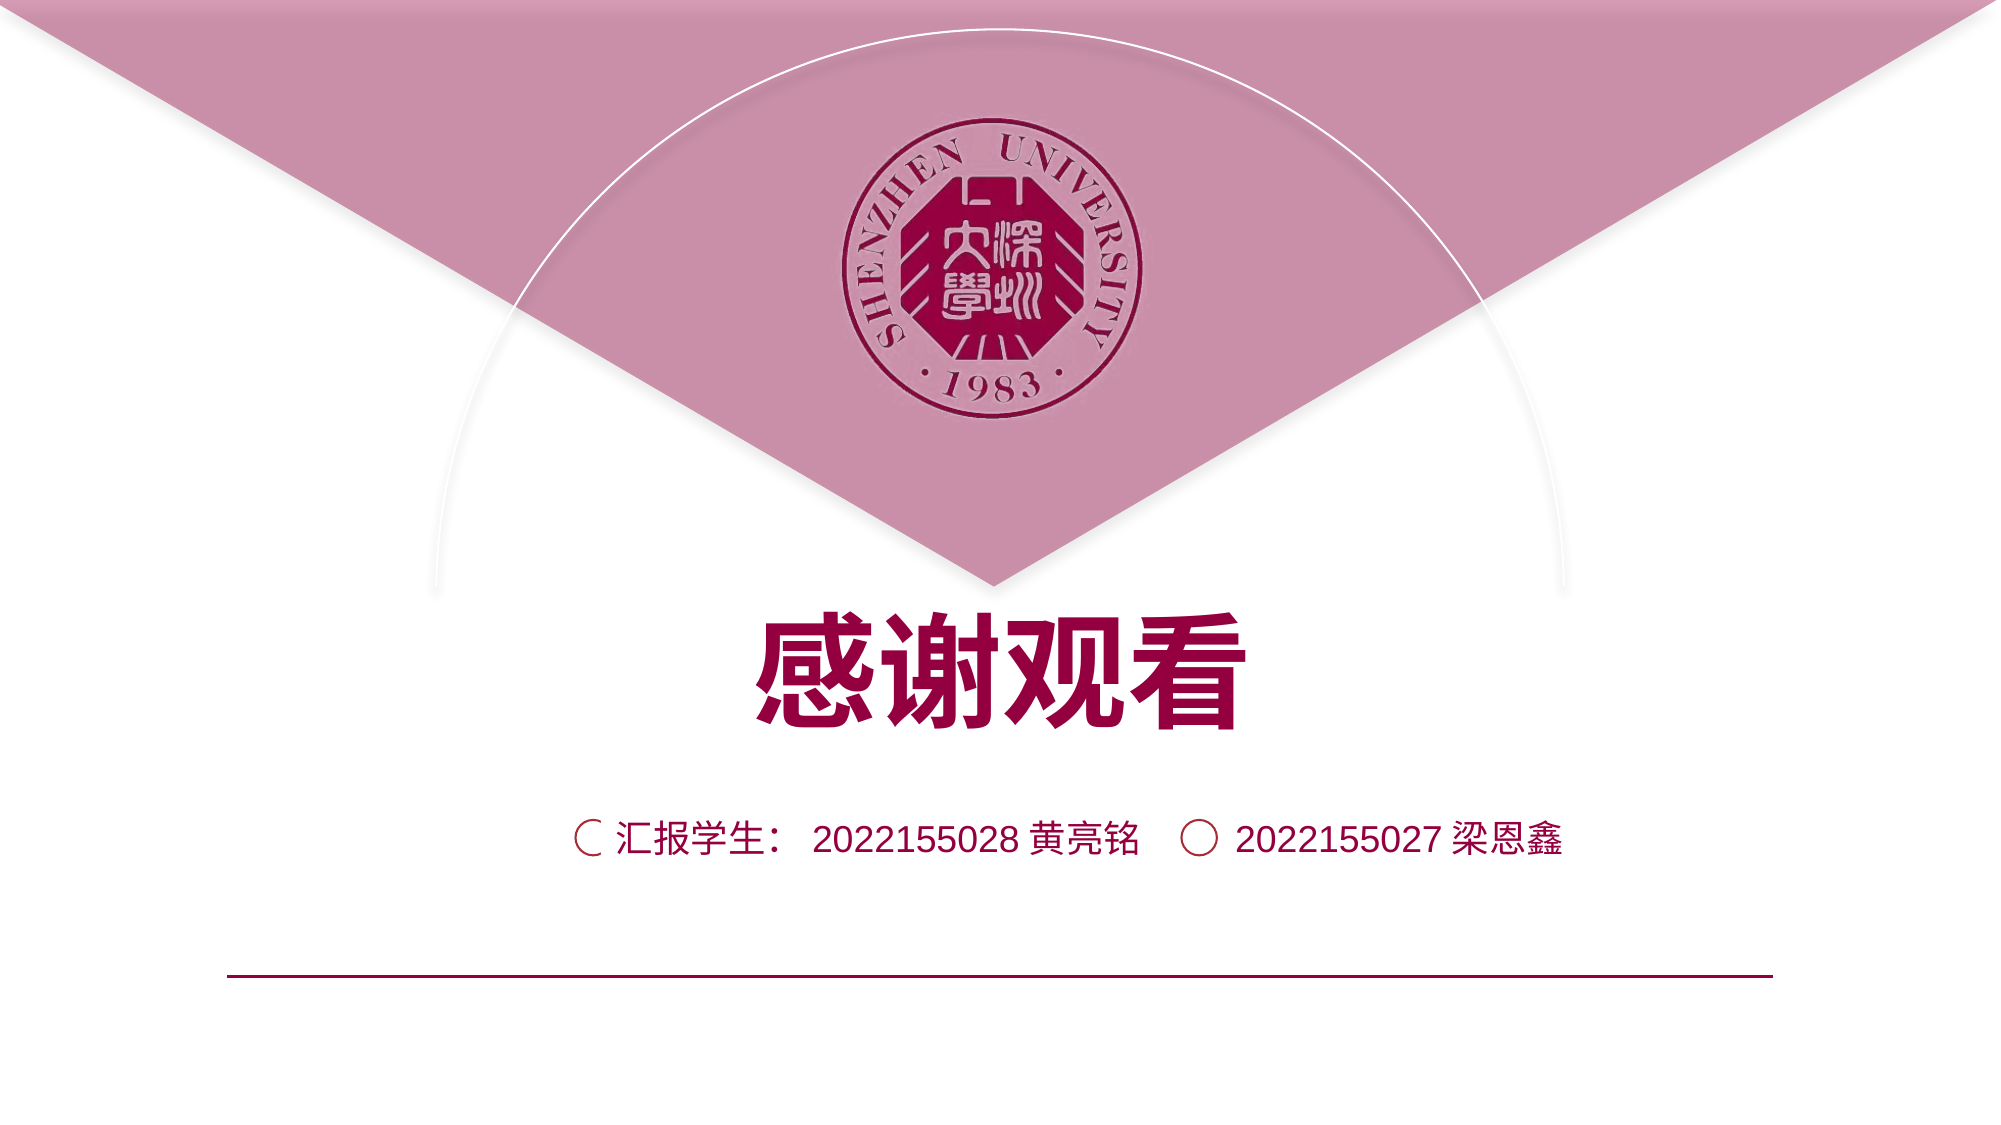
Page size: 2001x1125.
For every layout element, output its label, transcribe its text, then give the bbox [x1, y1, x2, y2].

text_box [1533, 0, 1999, 273]
text_box 感谢观看 [199, 586, 1806, 752]
text_box [0, 0, 418, 251]
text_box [575, 807, 1565, 868]
picture [418, 0, 1533, 445]
text_box [435, 407, 1565, 594]
